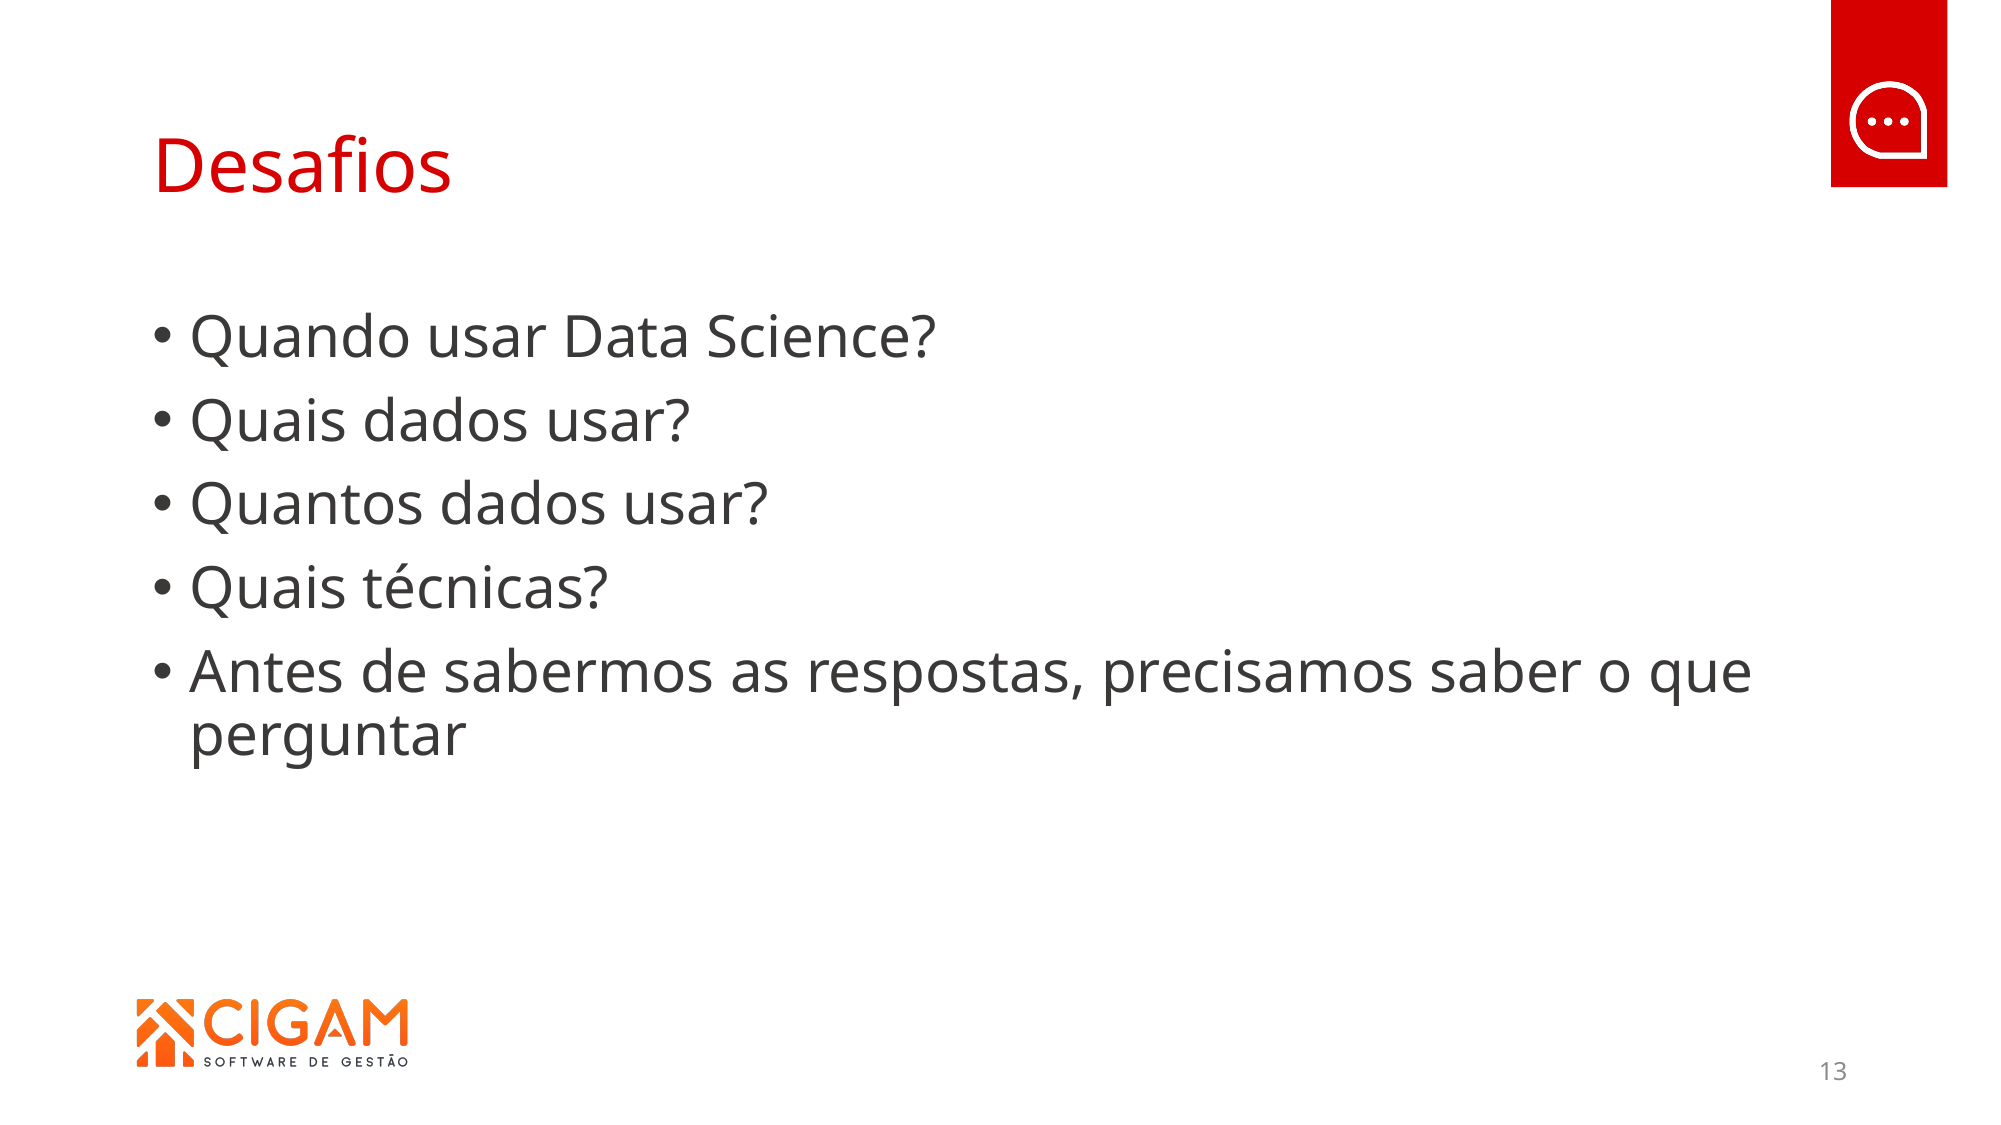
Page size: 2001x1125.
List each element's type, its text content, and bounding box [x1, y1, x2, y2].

picture [1841, 75, 1938, 169]
slide_number 13 [1412, 1042, 1863, 1103]
picture [126, 993, 418, 1073]
list Quando usar Data Science? Quais dados usar? Quantos dados usar? Quais técnicas? Antes de sabermos as respostas, precisamos saber o que perguntar [137, 299, 1863, 953]
title Desafios [137, 59, 1774, 278]
